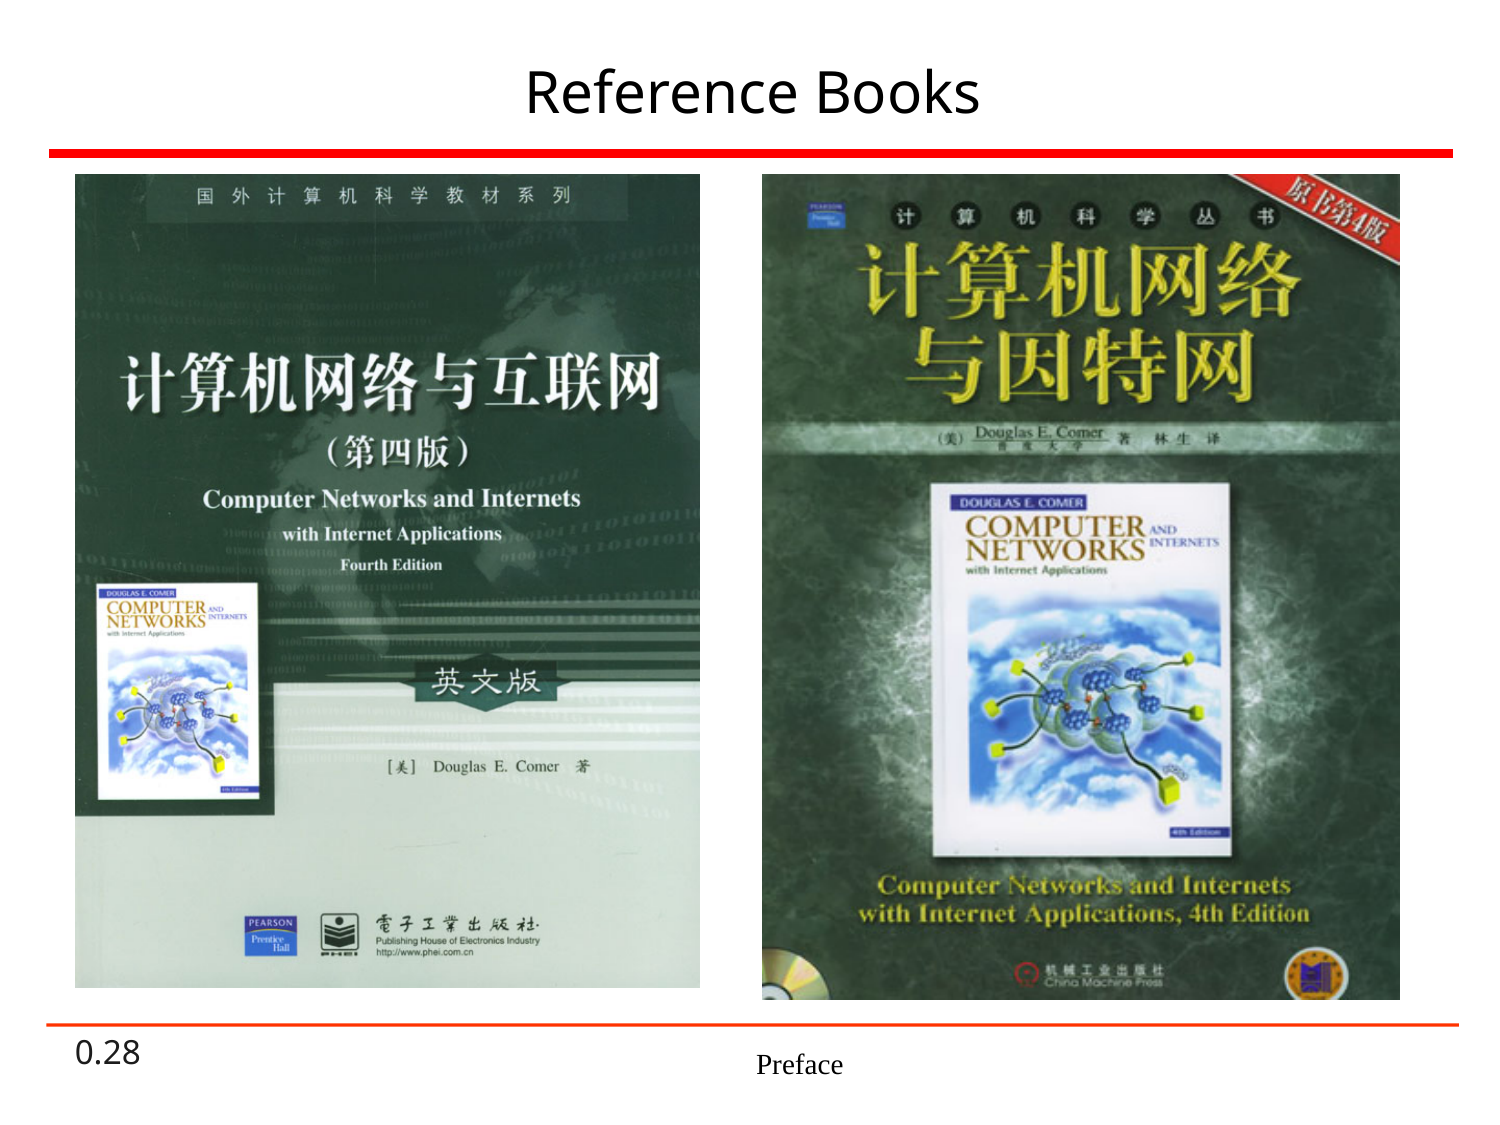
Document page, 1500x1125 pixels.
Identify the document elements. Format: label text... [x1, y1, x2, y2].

picture [74, 174, 701, 988]
title Reference Books [58, 42, 1448, 138]
picture [762, 174, 1401, 1001]
footer Preface [512, 1037, 1088, 1089]
